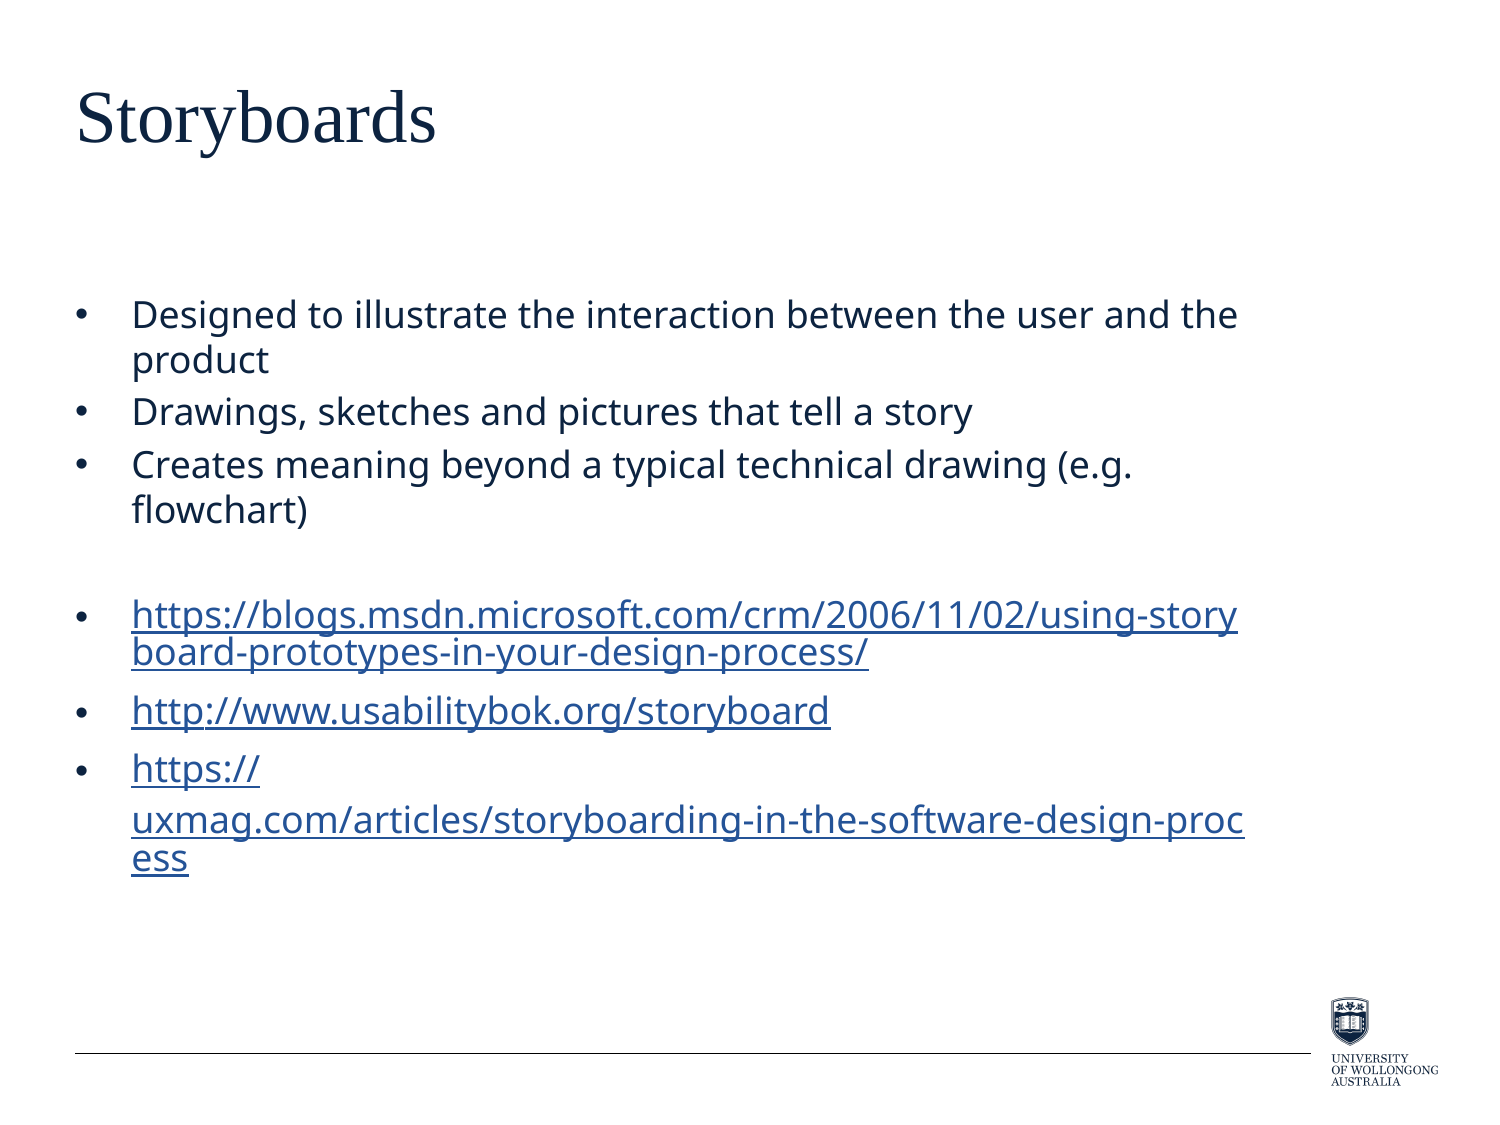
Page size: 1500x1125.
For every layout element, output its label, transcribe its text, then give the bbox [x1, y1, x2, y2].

title Storyboards [75, 67, 1270, 207]
list Designed to illustrate the interaction between the user and the product Drawings, sketches and pictures that tell a story Creates meaning beyond a typical technical drawing (e.g. flowchart) https://blogs.msdn.microsoft.com/crm/2006/11/02/using-storyboard-prototypes-in-your-design-process/ http://www.usabilitybok.org/storyboard https://uxmag.com/articles/storyboarding-in-the-software-design-process [75, 290, 1270, 1028]
